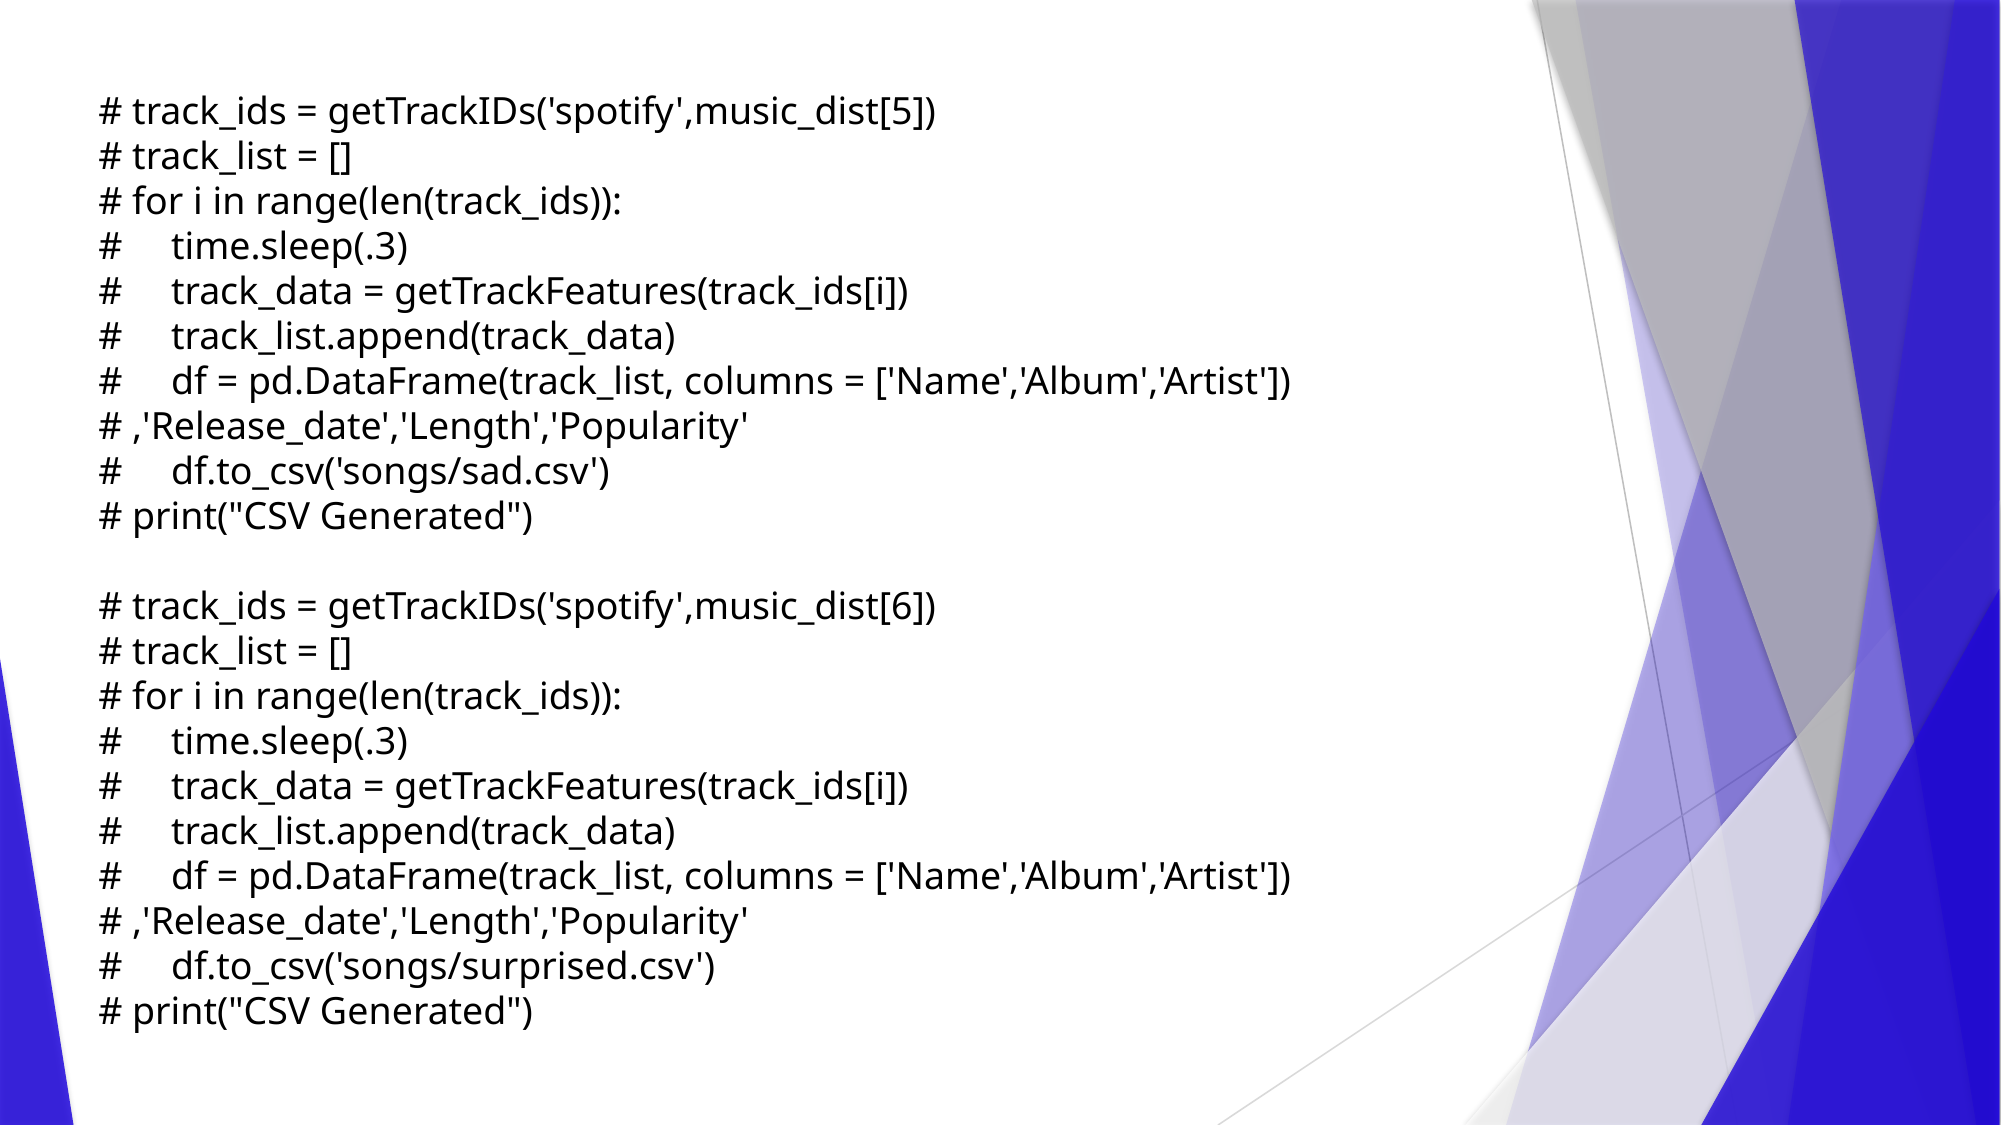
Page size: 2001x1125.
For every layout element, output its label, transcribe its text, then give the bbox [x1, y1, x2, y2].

text_box # track_ids = getTrackIDs('spotify',music_dist[5]) # track_list = [] # for i in range(len(track_ids)): # time.sleep(.3) # track_data = getTrackFeatures(track_ids[i]) # track_list.append(track_data) # df = pd.DataFrame(track_list, columns = ['Name','Album','Artist']) # ,'Release_date','Length','Popularity' # df.to_csv('songs/sad.csv') # print("CSV Generated") # track_ids = getTrackIDs('spotify',music_dist[6]) # track_list = [] # for i in range(len(track_ids)): # time.sleep(.3) # track_data = getTrackFeatures(track_ids[i]) # track_list.append(track_data) # df = pd.DataFrame(track_list, columns = ['Name','Album','Artist']) # ,'Release_date','Length','Popularity' # df.to_csv('songs/surprised.csv') # print("CSV Generated") [83, 79, 1573, 1084]
